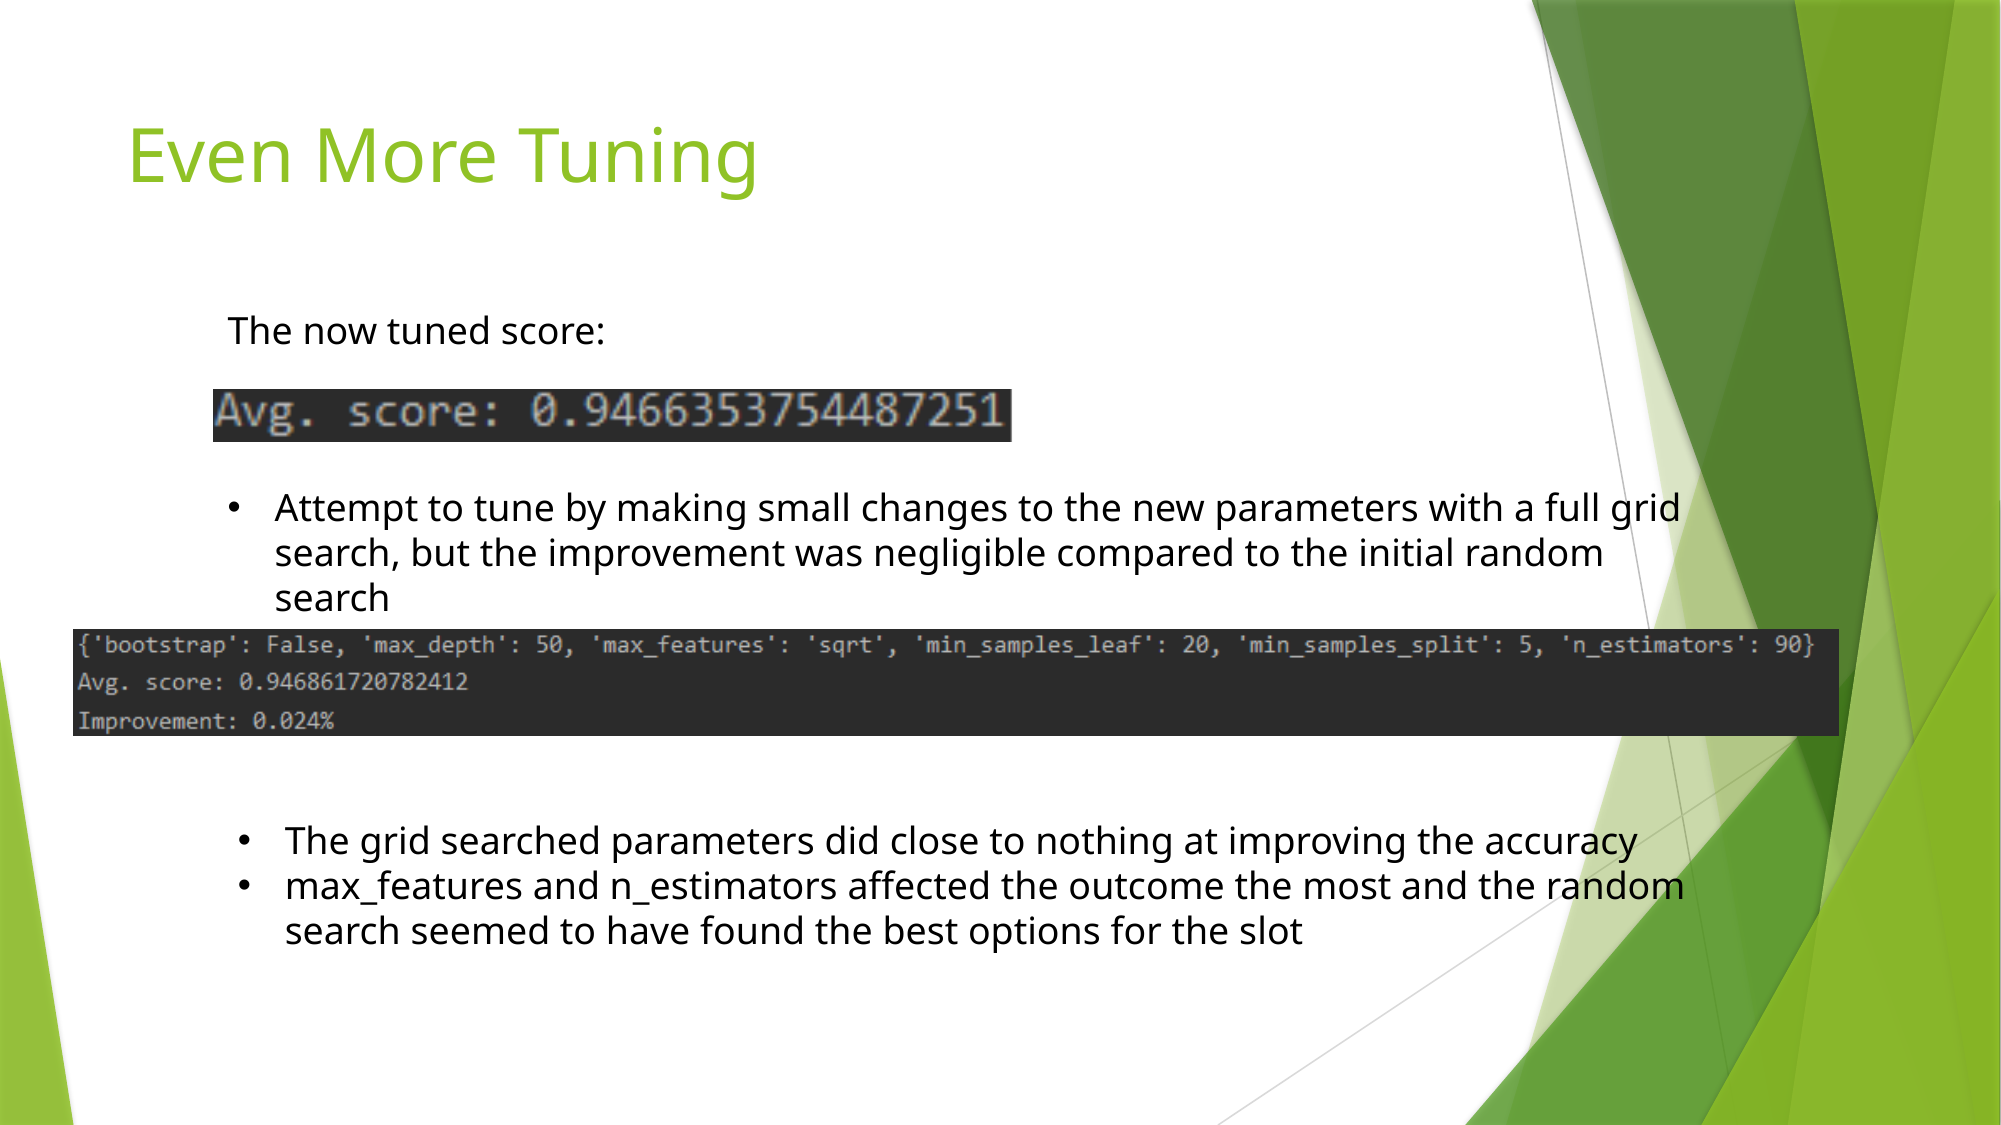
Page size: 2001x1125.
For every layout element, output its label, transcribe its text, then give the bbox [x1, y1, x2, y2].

text_box The grid searched parameters did close to nothing at improving the accuracy max_features and n_estimators affected the outcome the most and the random search seemed to have found the best options for the slot [223, 809, 1744, 960]
title Even More Tuning [111, 99, 1522, 317]
text_box Attempt to tune by making small changes to the new parameters with a full grid search, but the improvement was negligible compared to the initial random search [213, 476, 1744, 626]
text_box The now tuned score: [213, 299, 1028, 360]
picture [72, 629, 1840, 737]
picture [212, 389, 1013, 443]
